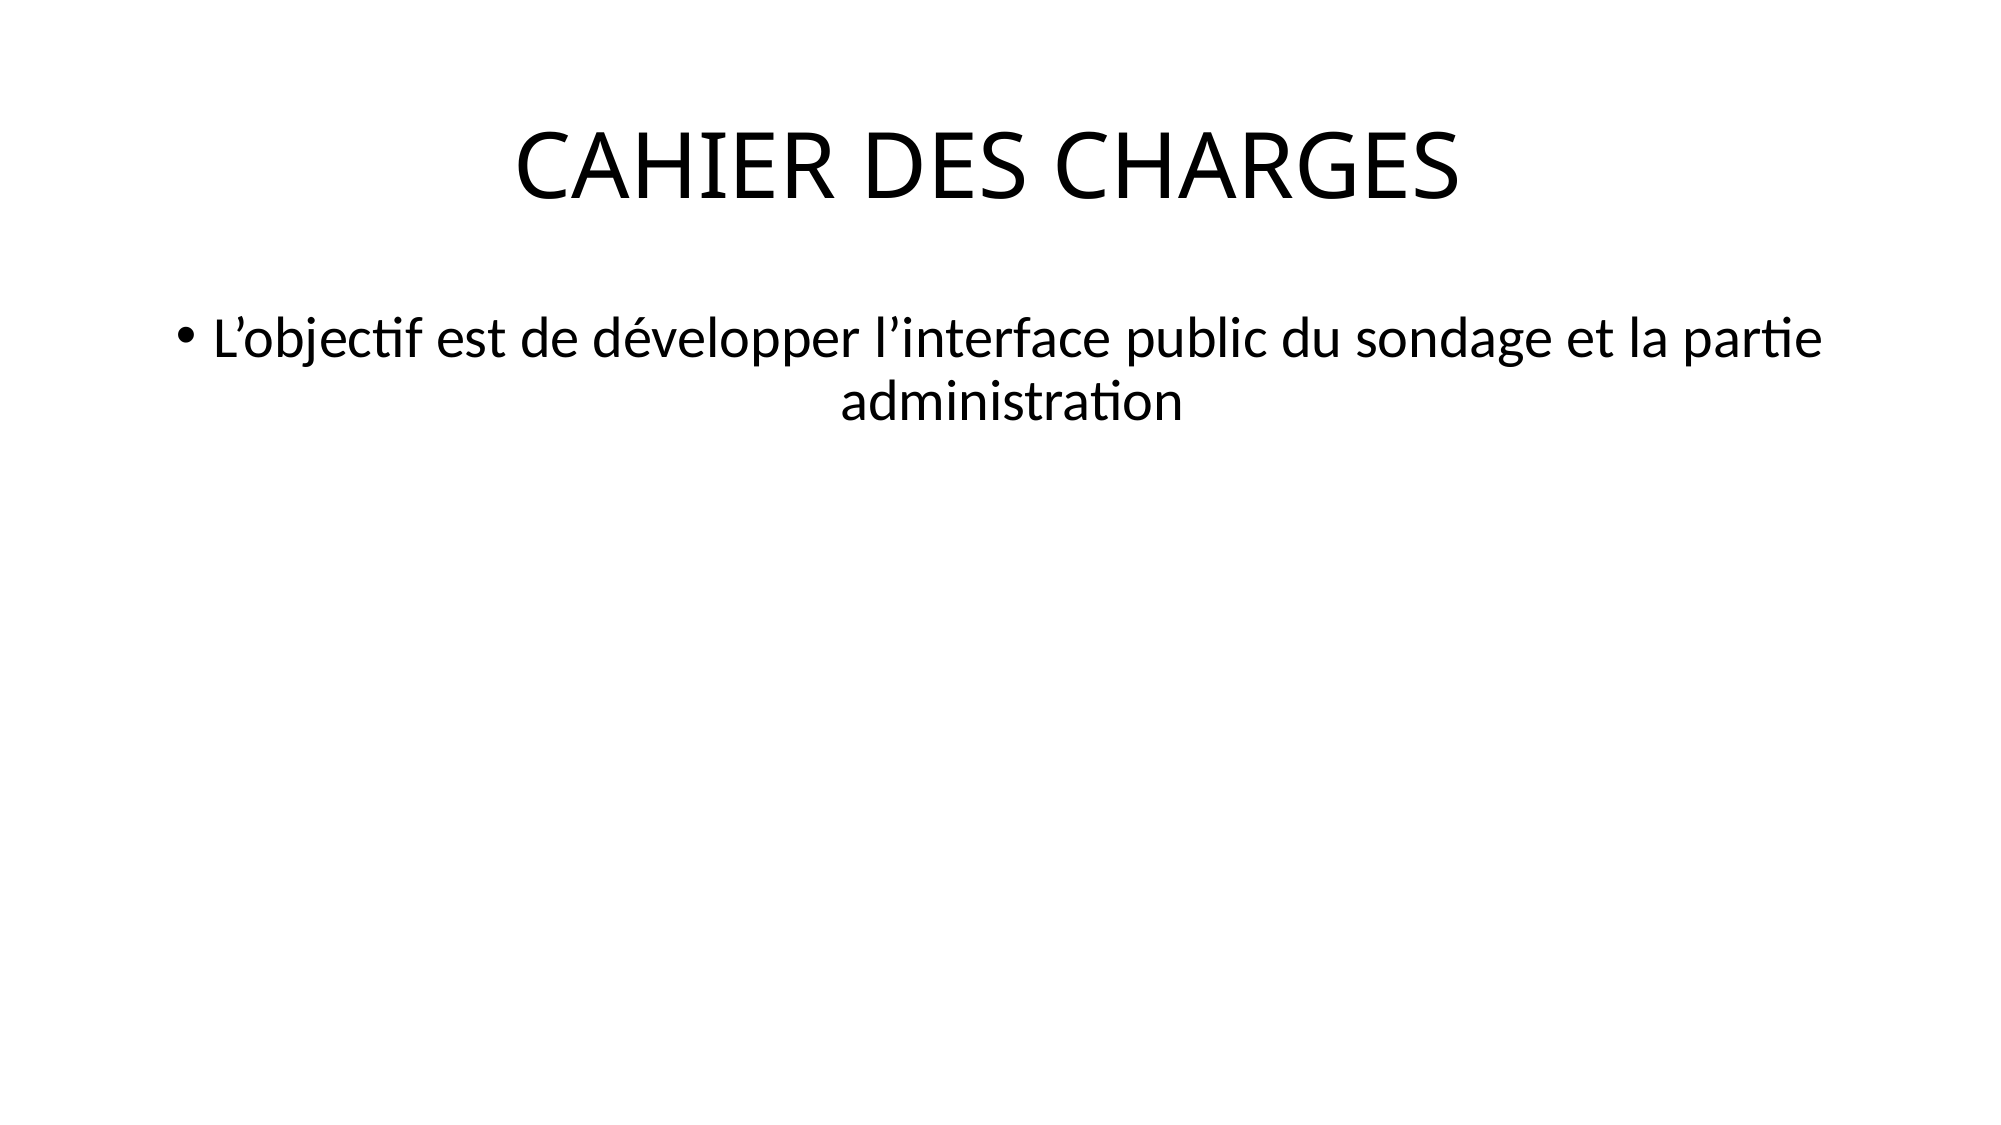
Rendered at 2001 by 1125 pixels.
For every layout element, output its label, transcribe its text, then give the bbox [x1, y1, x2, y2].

title CAHIER DES CHARGES [137, 59, 1863, 278]
list L’objectif est de développer l’interface public du sondage et la partie administration [137, 299, 1863, 1014]
